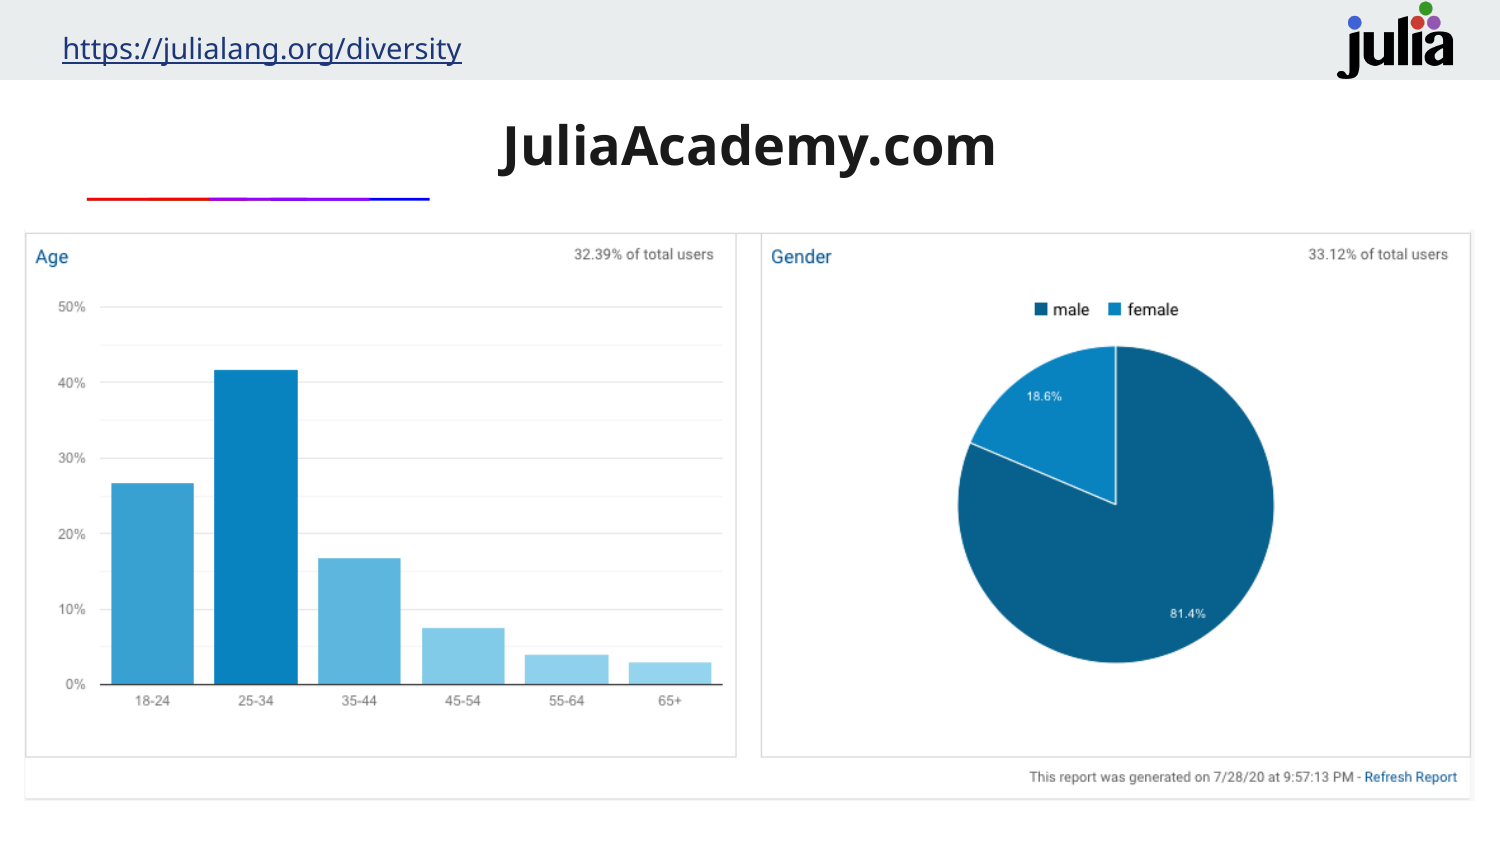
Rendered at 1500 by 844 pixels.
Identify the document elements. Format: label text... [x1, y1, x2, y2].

picture [1333, 1, 1457, 79]
picture [24, 229, 1476, 801]
title JuliaAcademy.com [119, 95, 1381, 184]
